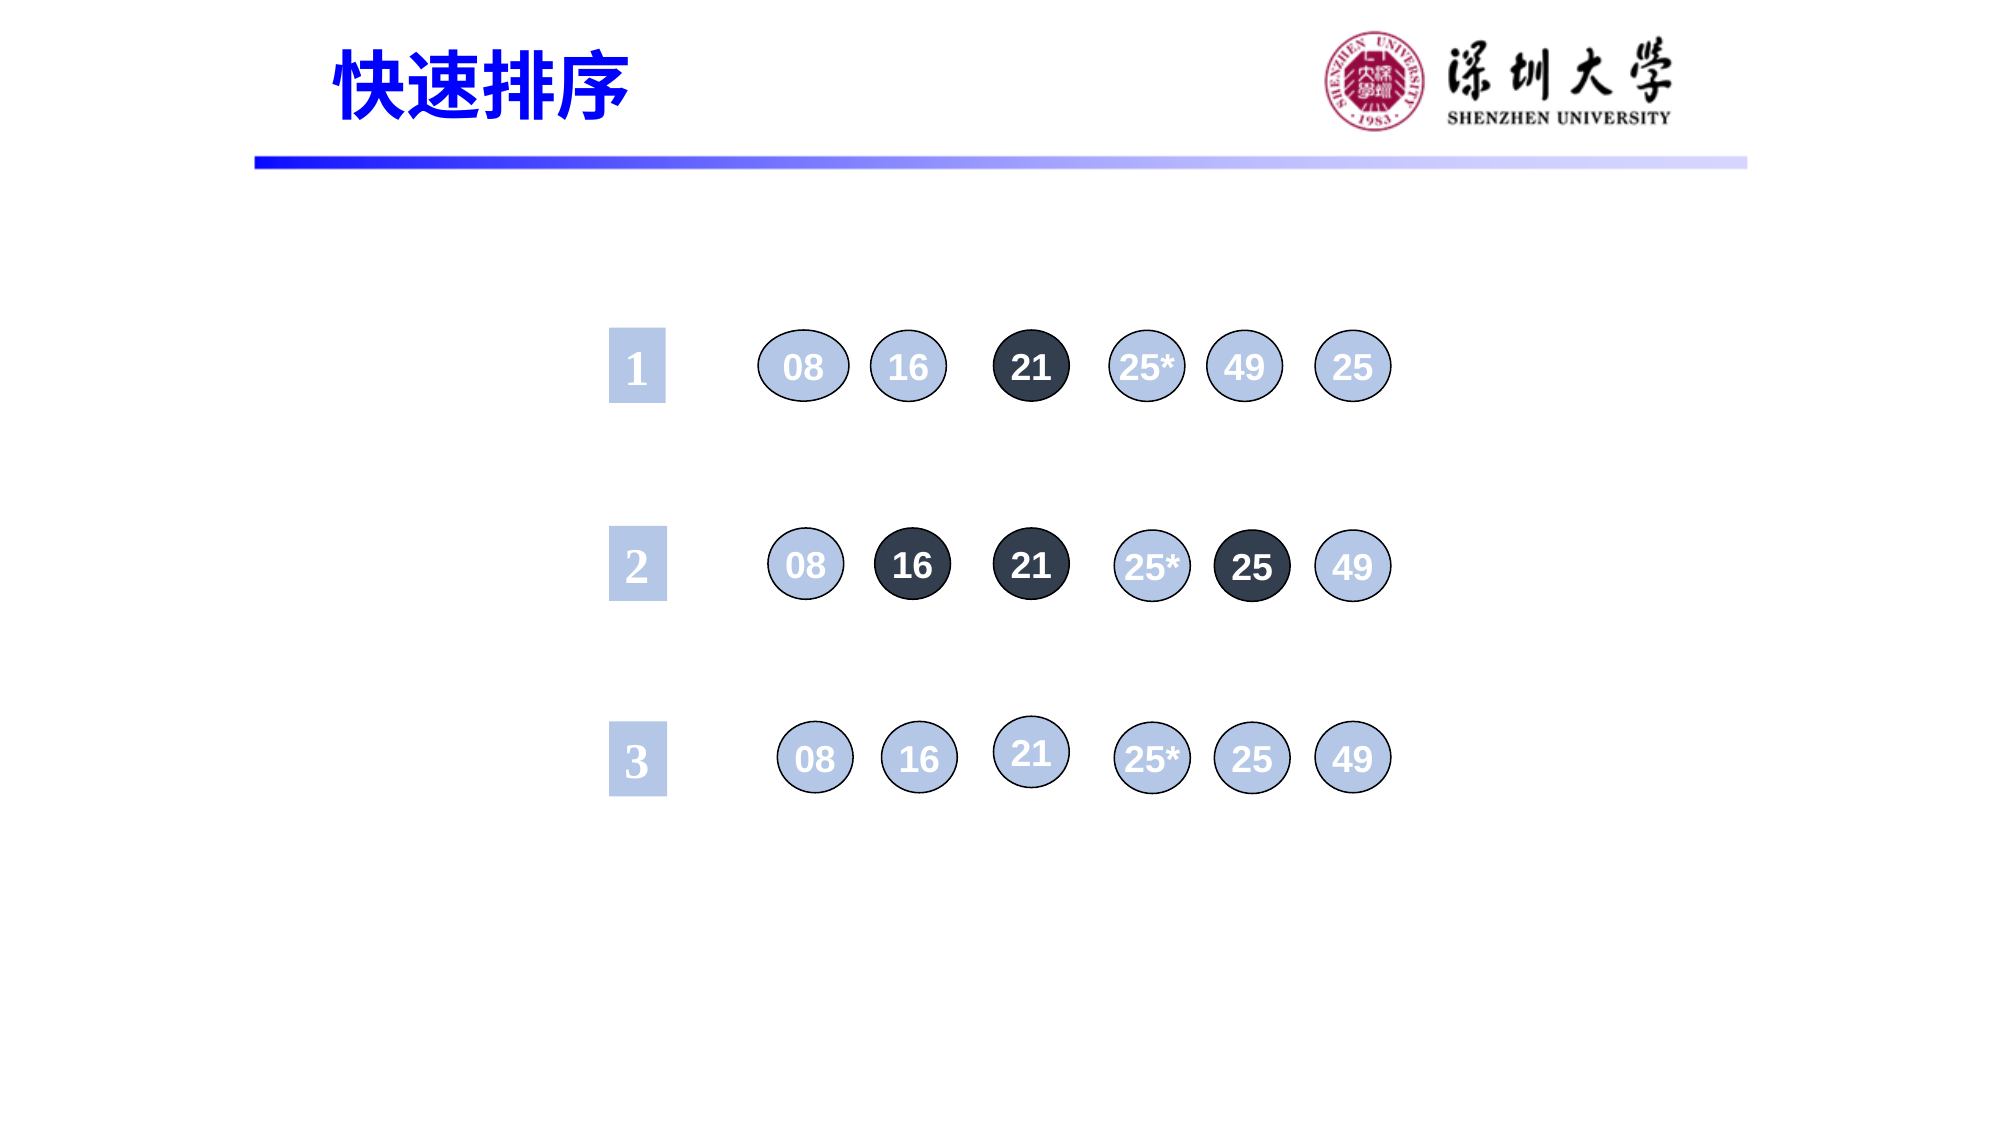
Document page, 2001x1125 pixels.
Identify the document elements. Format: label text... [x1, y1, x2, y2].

picture [249, 14, 1750, 178]
text_box 快速排序 [316, 30, 647, 136]
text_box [609, 327, 1391, 798]
